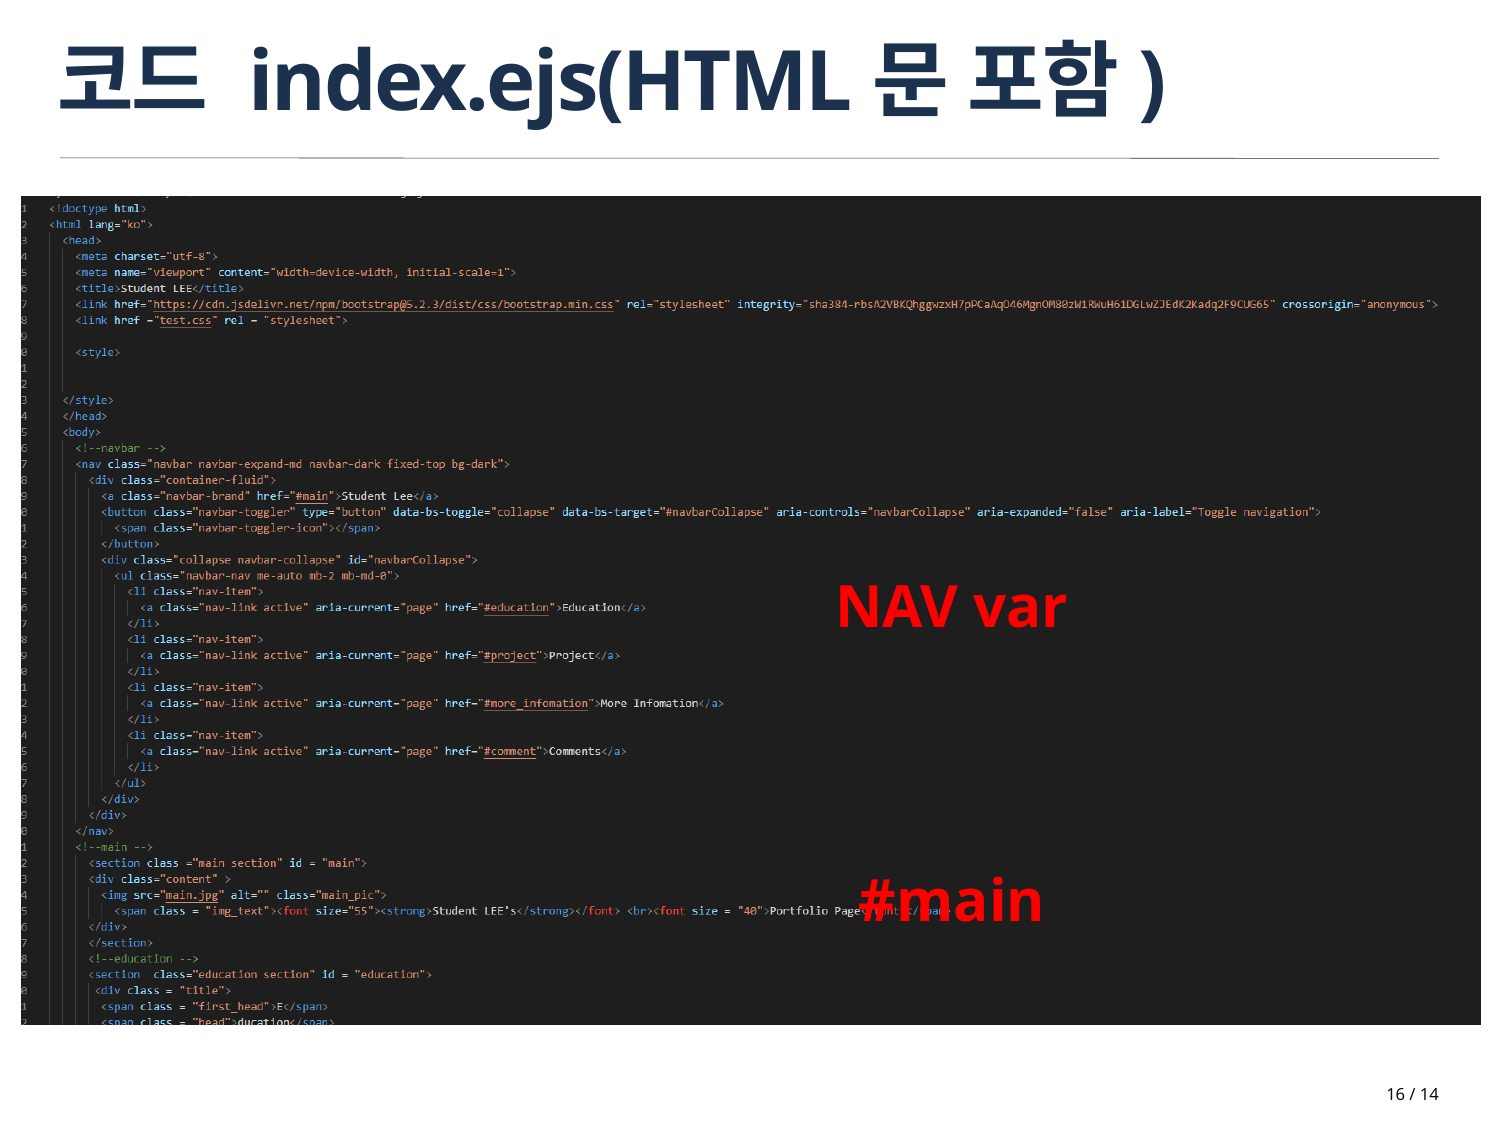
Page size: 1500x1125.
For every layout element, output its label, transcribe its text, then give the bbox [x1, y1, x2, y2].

picture [20, 196, 1482, 1025]
title 코드 index.ejs(HTML문 포함) [42, 29, 1443, 126]
text_box 16 / 14 [1193, 1076, 1454, 1115]
